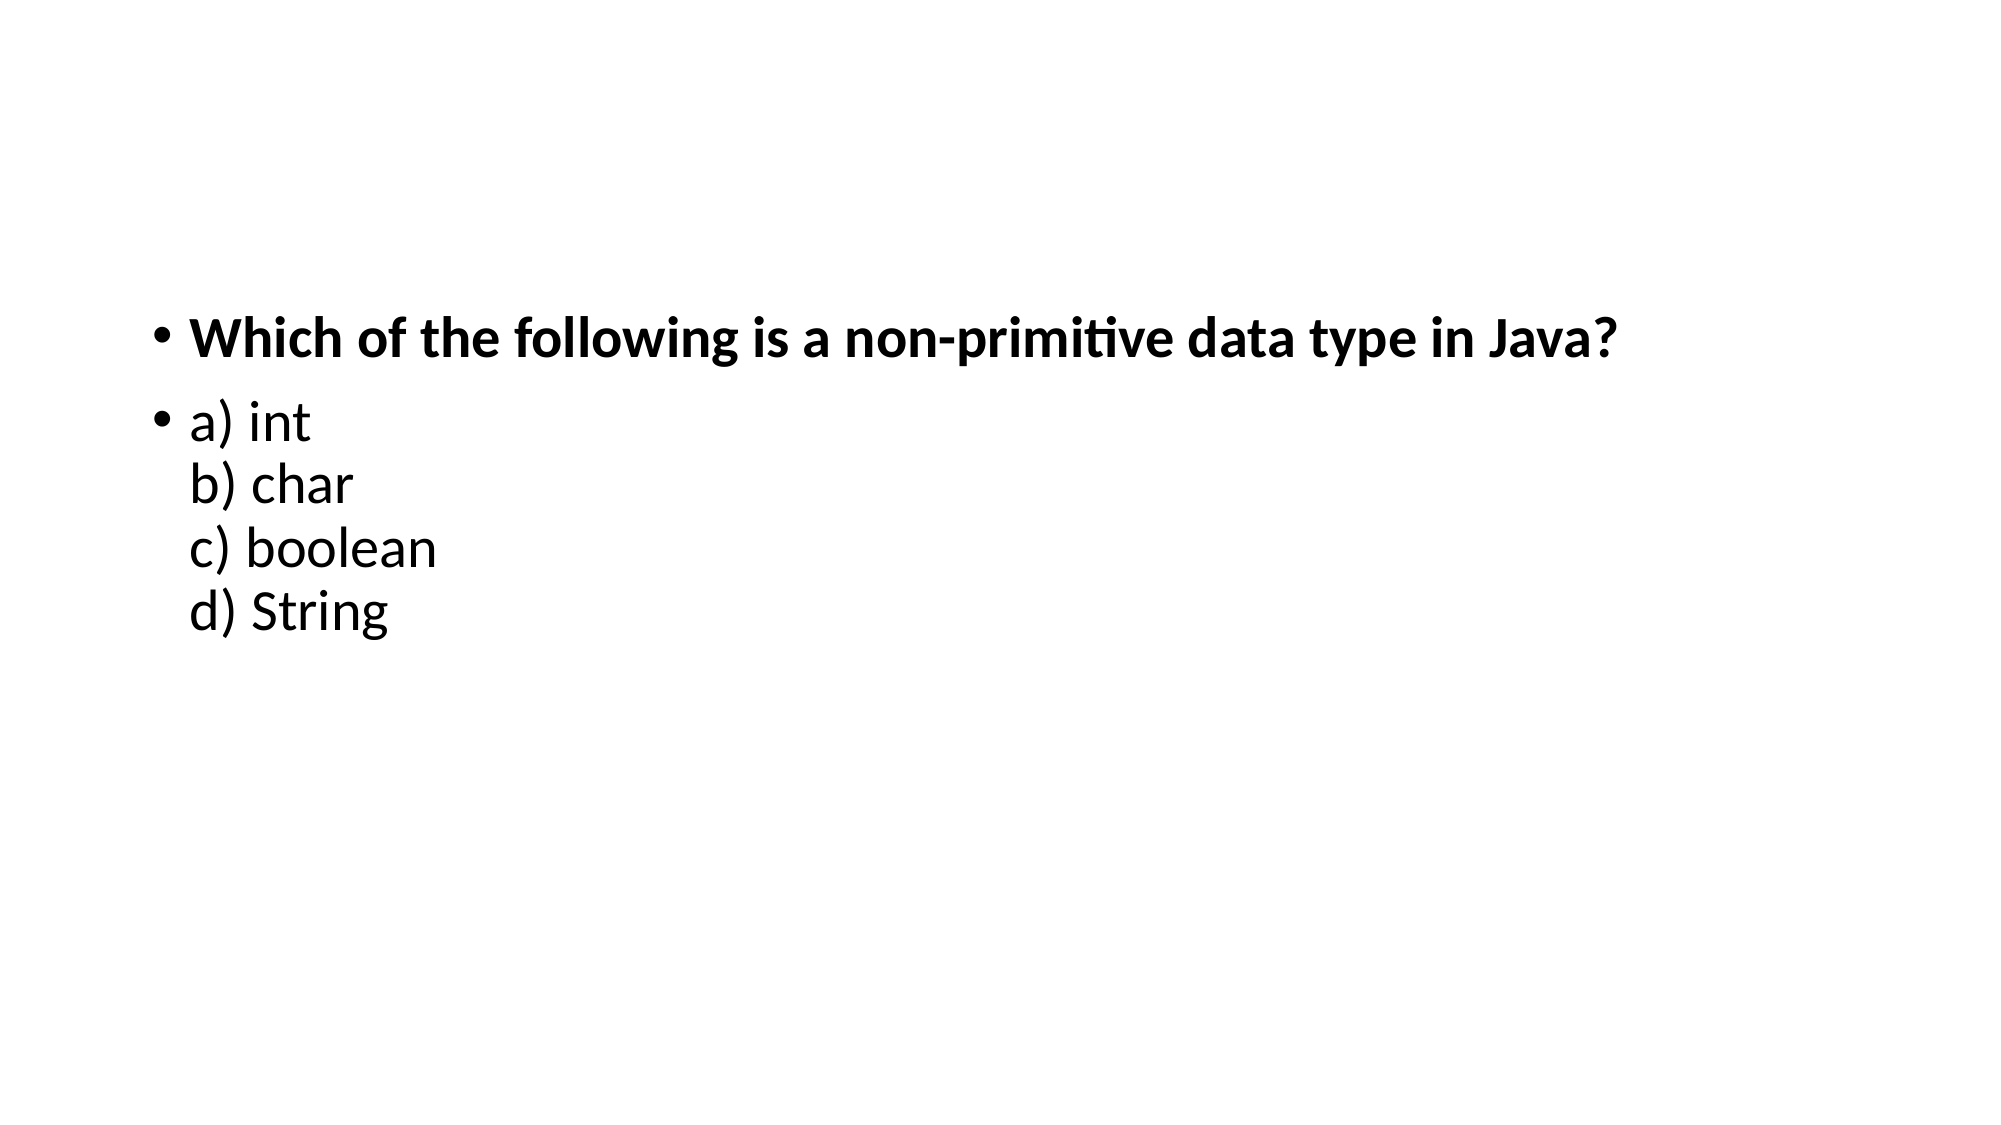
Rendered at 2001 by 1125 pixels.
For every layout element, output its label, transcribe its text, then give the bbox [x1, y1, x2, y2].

list Which of the following is a non-primitive data type in Java? a) int b) char c) boolean d) String [137, 299, 1863, 1014]
